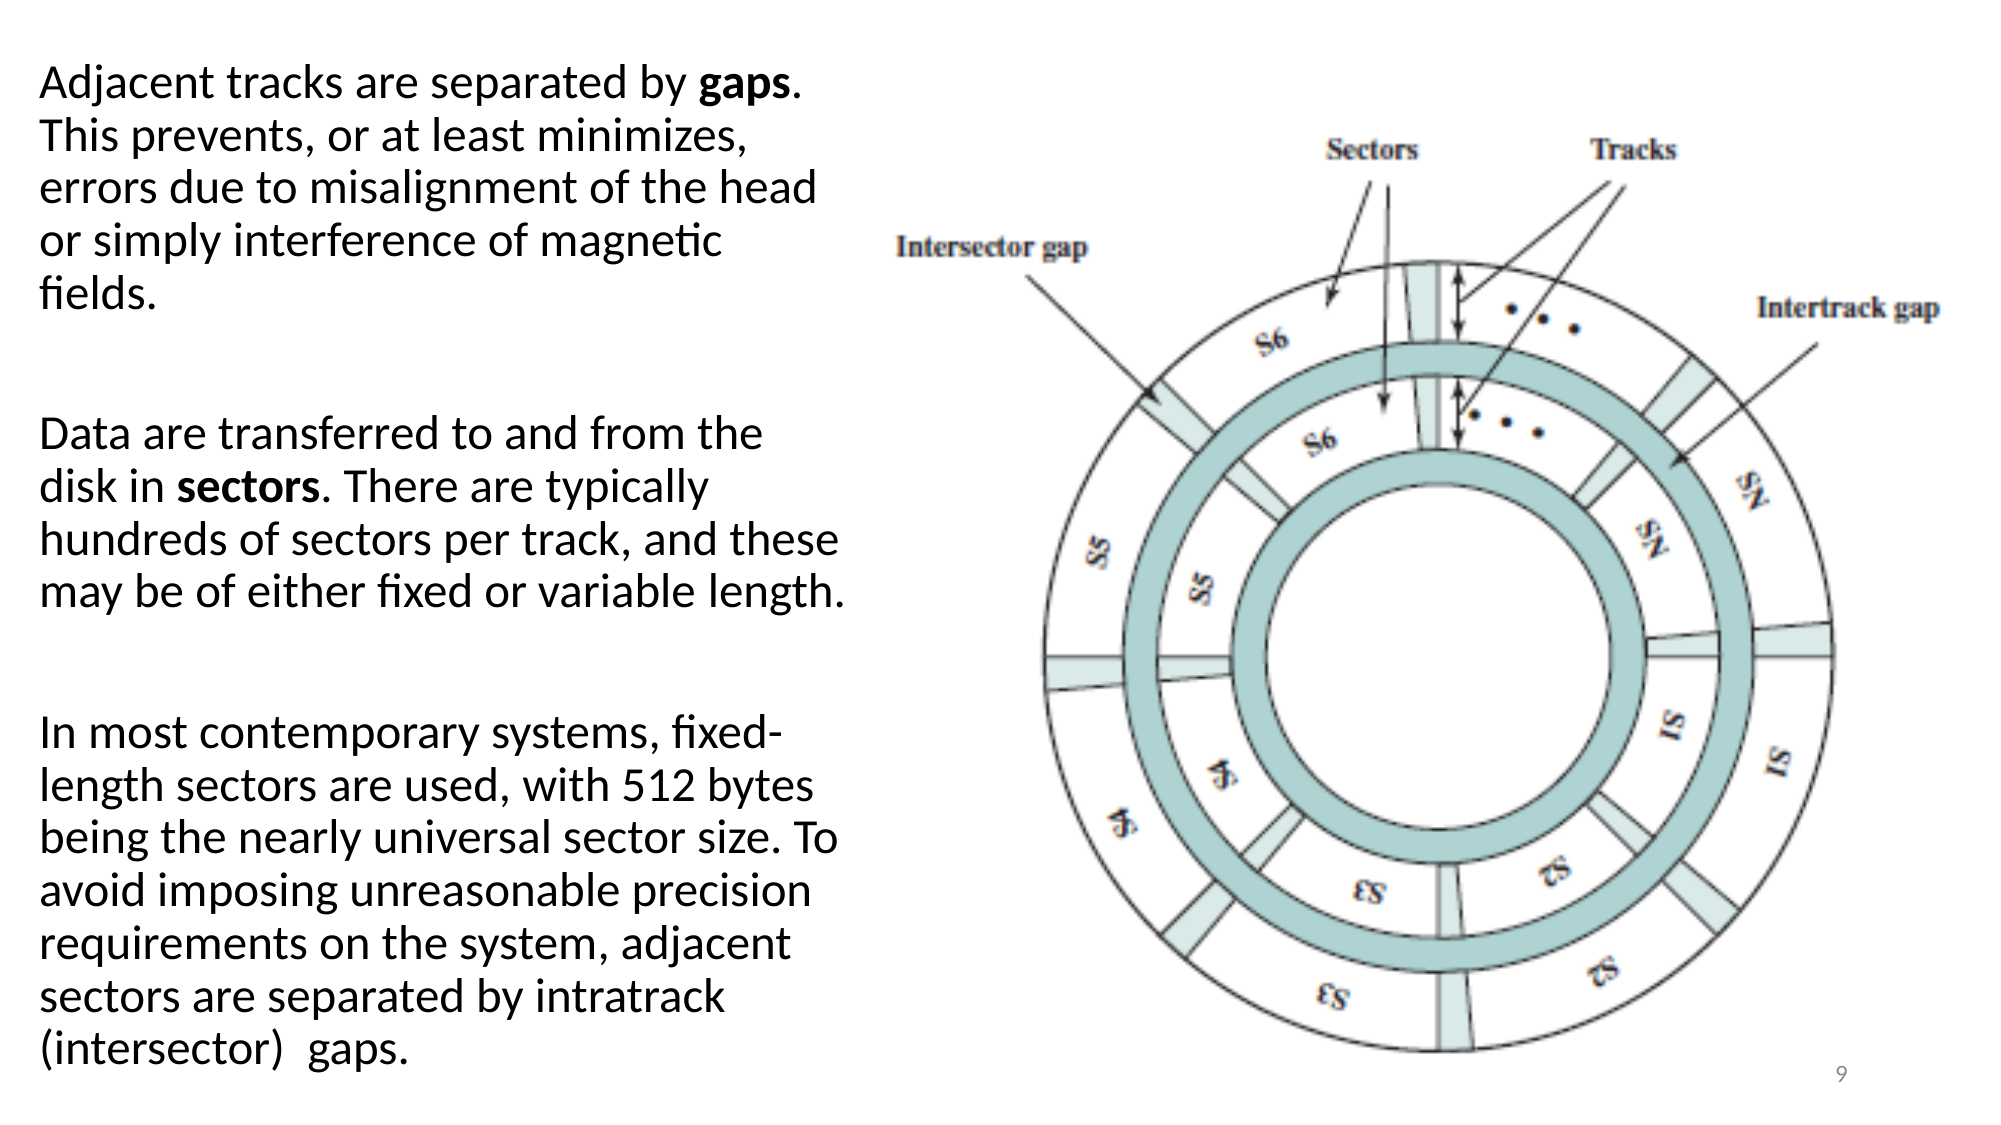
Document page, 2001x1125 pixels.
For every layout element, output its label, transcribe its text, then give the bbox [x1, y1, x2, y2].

picture [864, 121, 1968, 1063]
text_box 9 [1412, 1071, 1863, 1103]
text_box Adjacent tracks are separated by gaps. This prevents, or at least minimizes, errors due to misalignment of the head or simply interference of magnetic fields. Data are transferred to and from the disk in sectors. There are typically hundreds of sectors per track, and these may be of either fixed or variable length. In most contemporary systems, fixed-length sectors are used, with 512 bytes being the nearly universal sector size. To avoid imposing unreasonable precision requirements on the system, adjacent sectors are separated by intratrack (intersector) gaps. [24, 48, 865, 1125]
